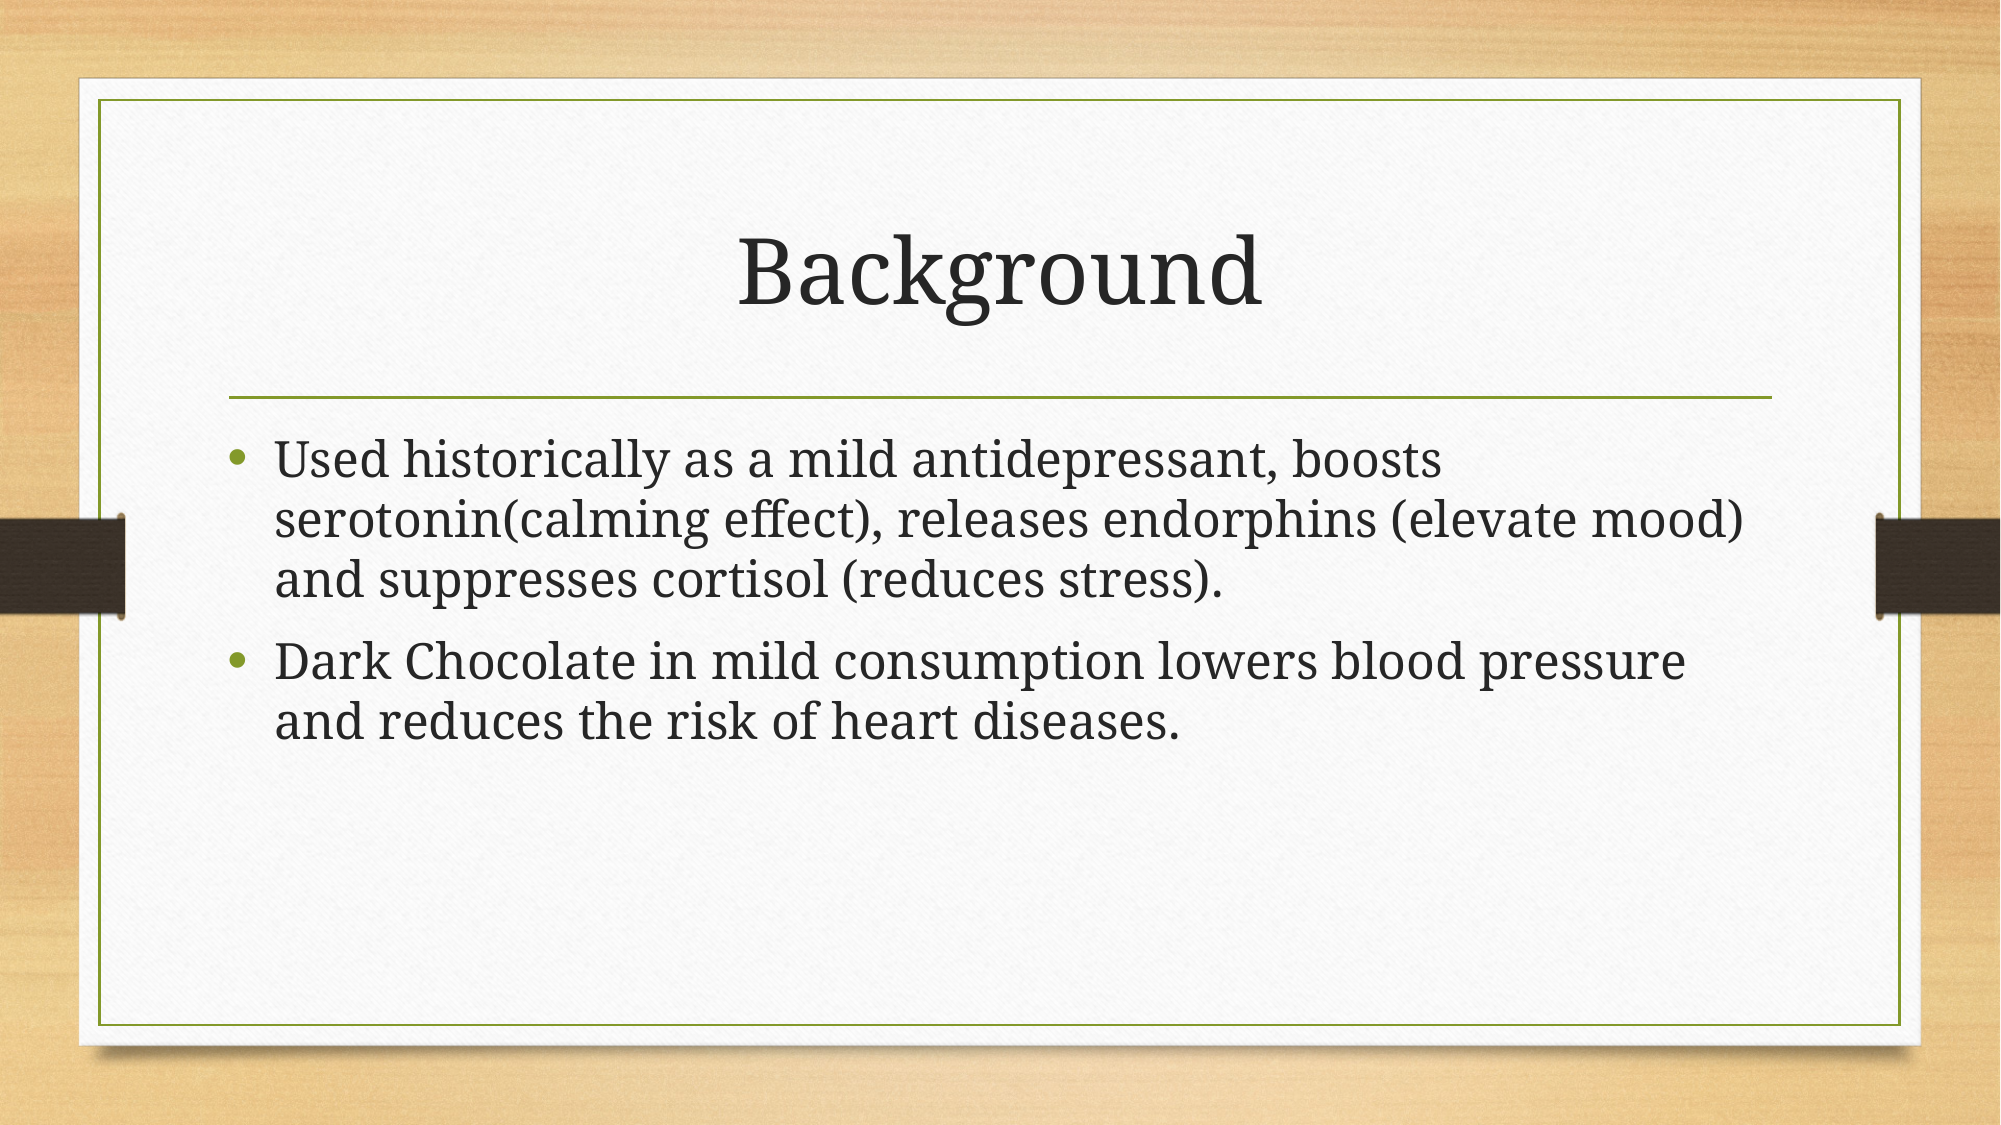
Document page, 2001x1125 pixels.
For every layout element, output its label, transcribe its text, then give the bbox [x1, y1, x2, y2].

picture [0, 0, 2001, 1125]
list Used historically as a mild antidepressant, boosts serotonin(calming effect), releases endorphins (elevate mood) and suppresses cortisol (reduces stress). Dark Chocolate in mild consumption lowers blood pressure and reduces the risk of heart diseases. [212, 419, 1788, 964]
title Background [212, 161, 1788, 375]
